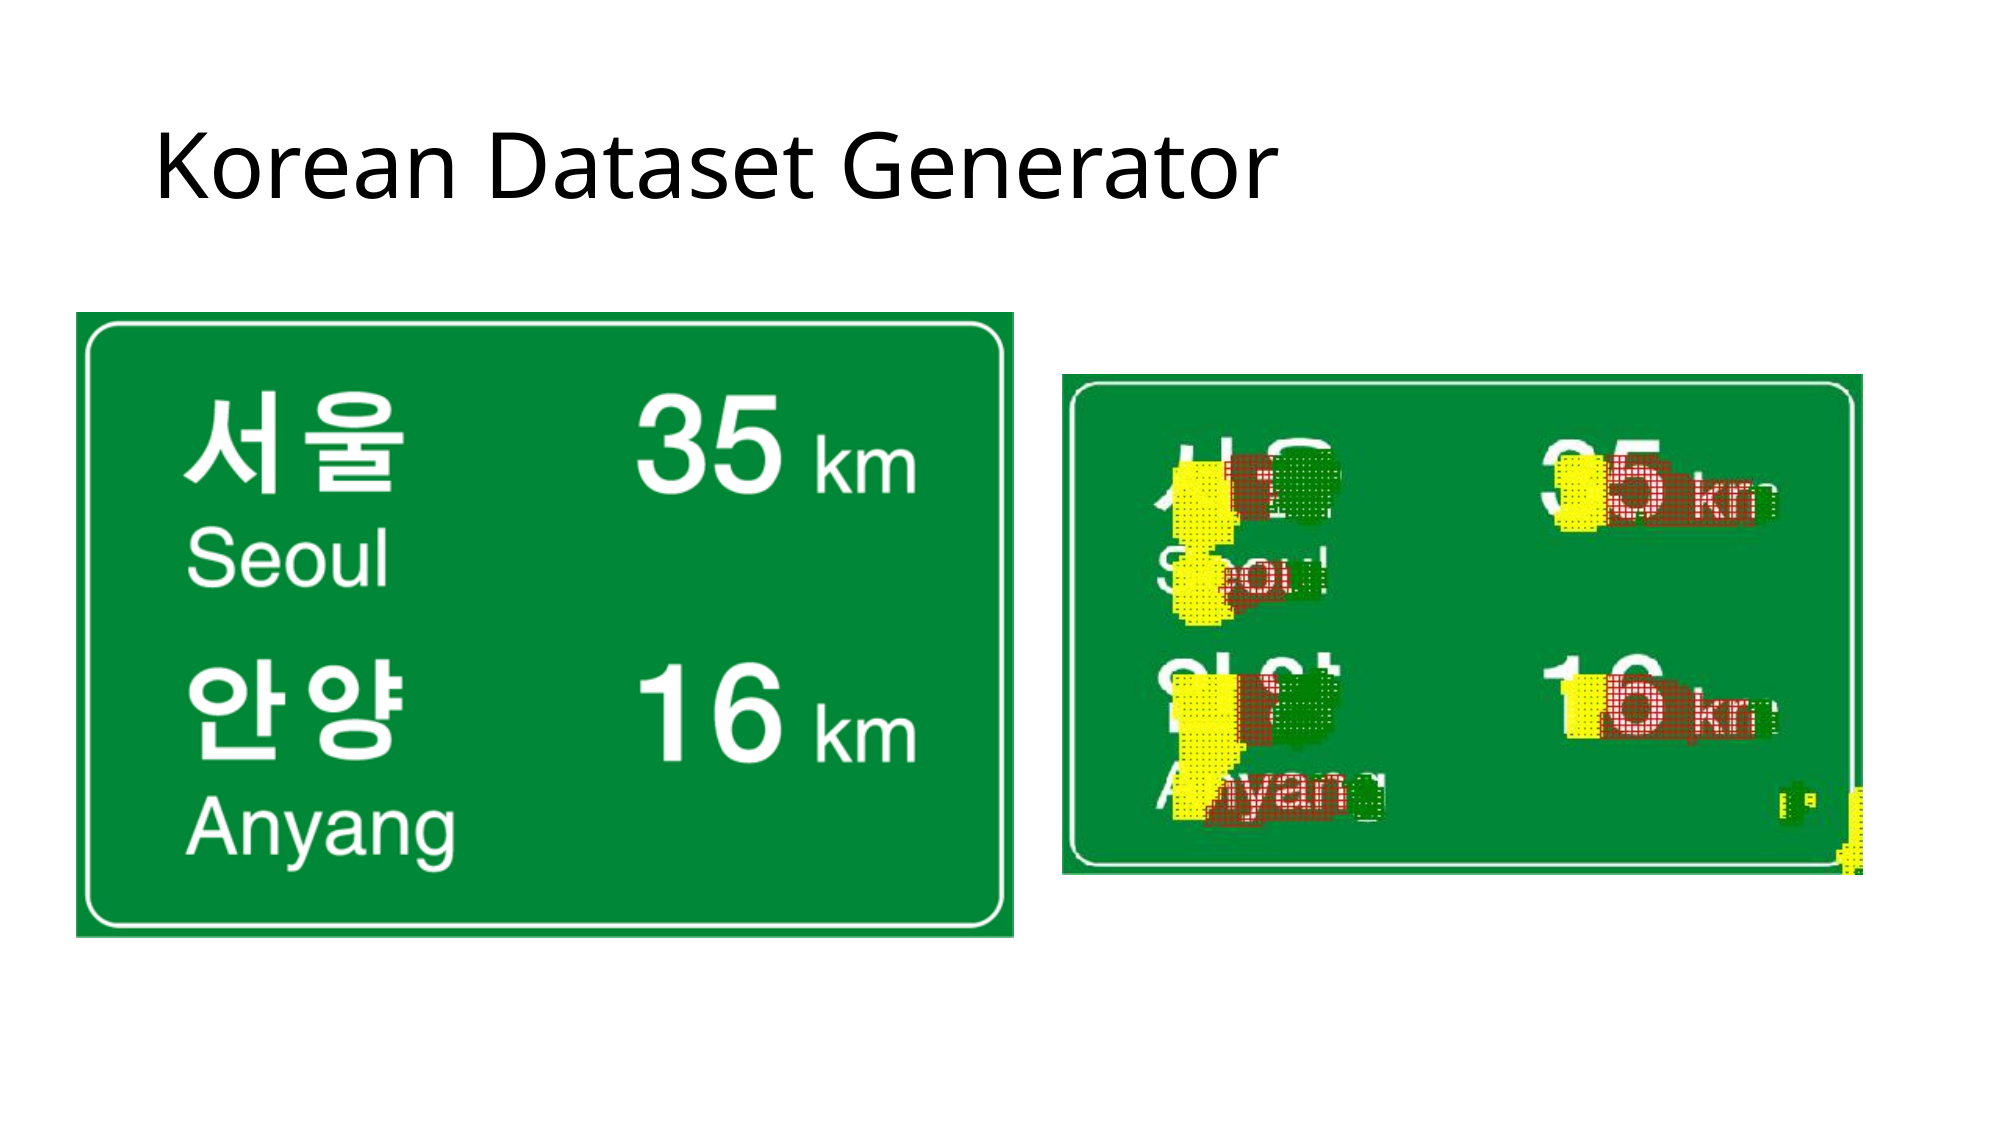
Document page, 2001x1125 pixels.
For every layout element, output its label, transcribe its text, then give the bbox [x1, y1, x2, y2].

picture [1062, 374, 1863, 875]
title Korean Dataset Generator [137, 59, 1863, 278]
picture [76, 312, 1015, 938]
